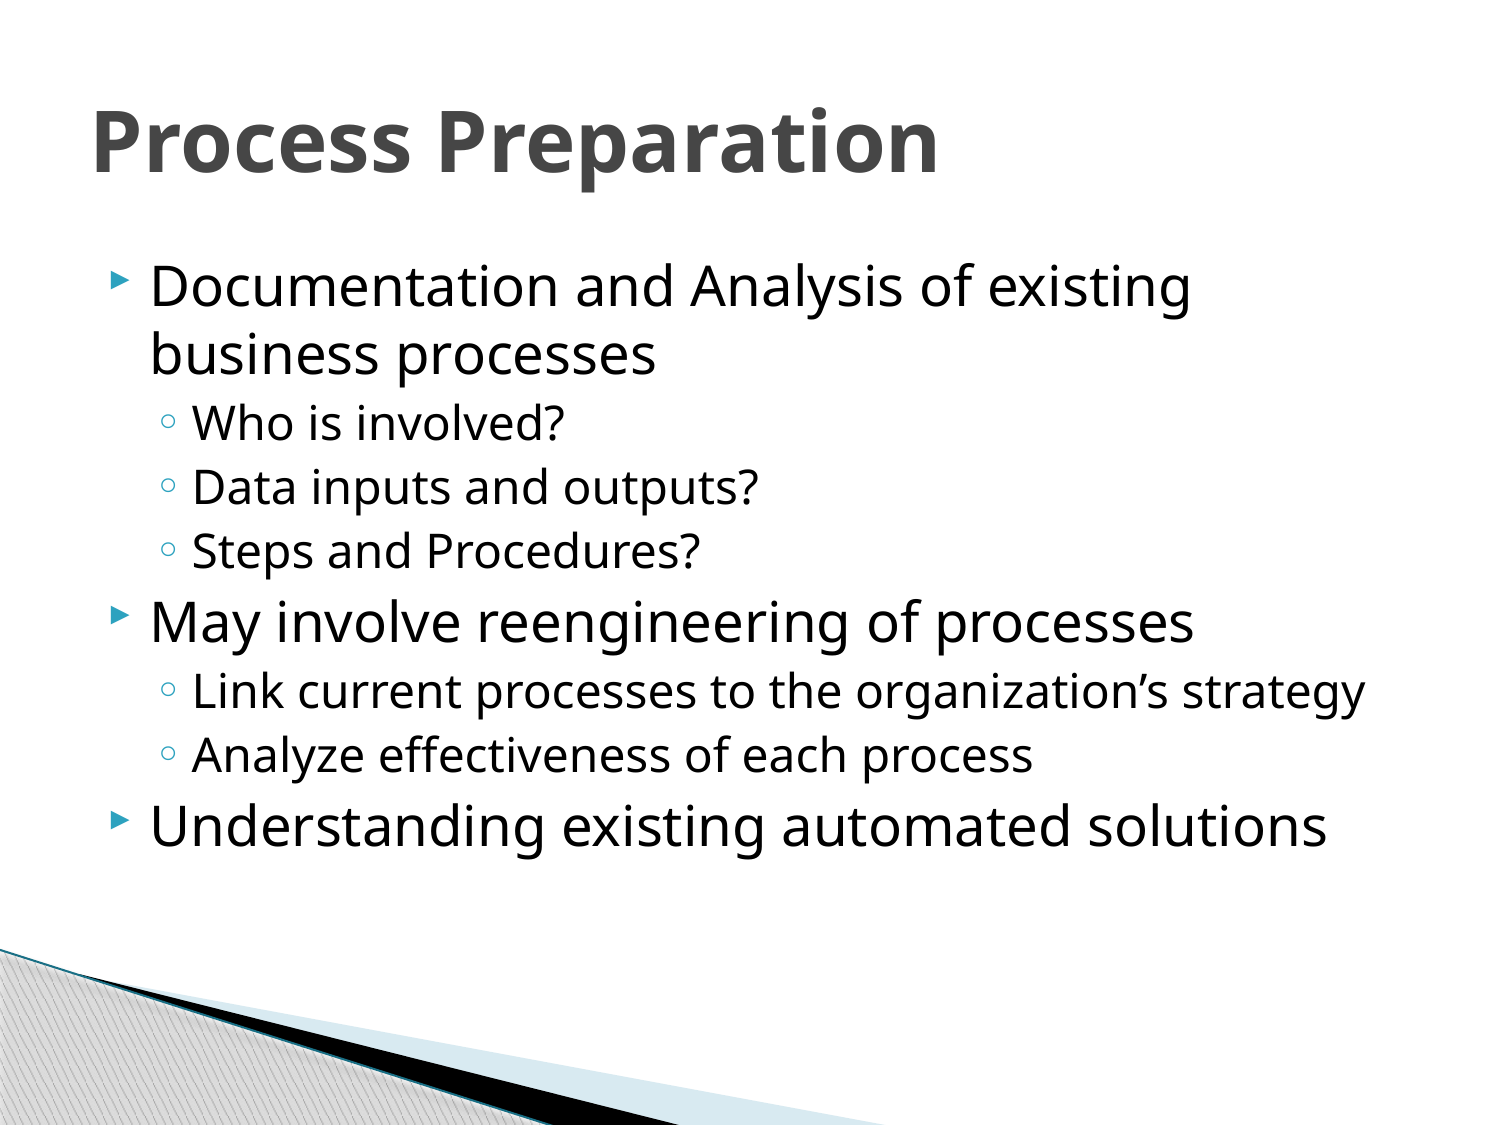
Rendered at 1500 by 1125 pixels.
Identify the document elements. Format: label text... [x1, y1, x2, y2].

list Documentation and Analysis of existing business processes Who is involved? Data inputs and outputs? Steps and Procedures? May involve reengineering of processes Link current processes to the organization’s strategy Analyze effectiveness of each process Understanding existing automated solutions [75, 243, 1425, 986]
title Process Preparation [75, 45, 1425, 233]
